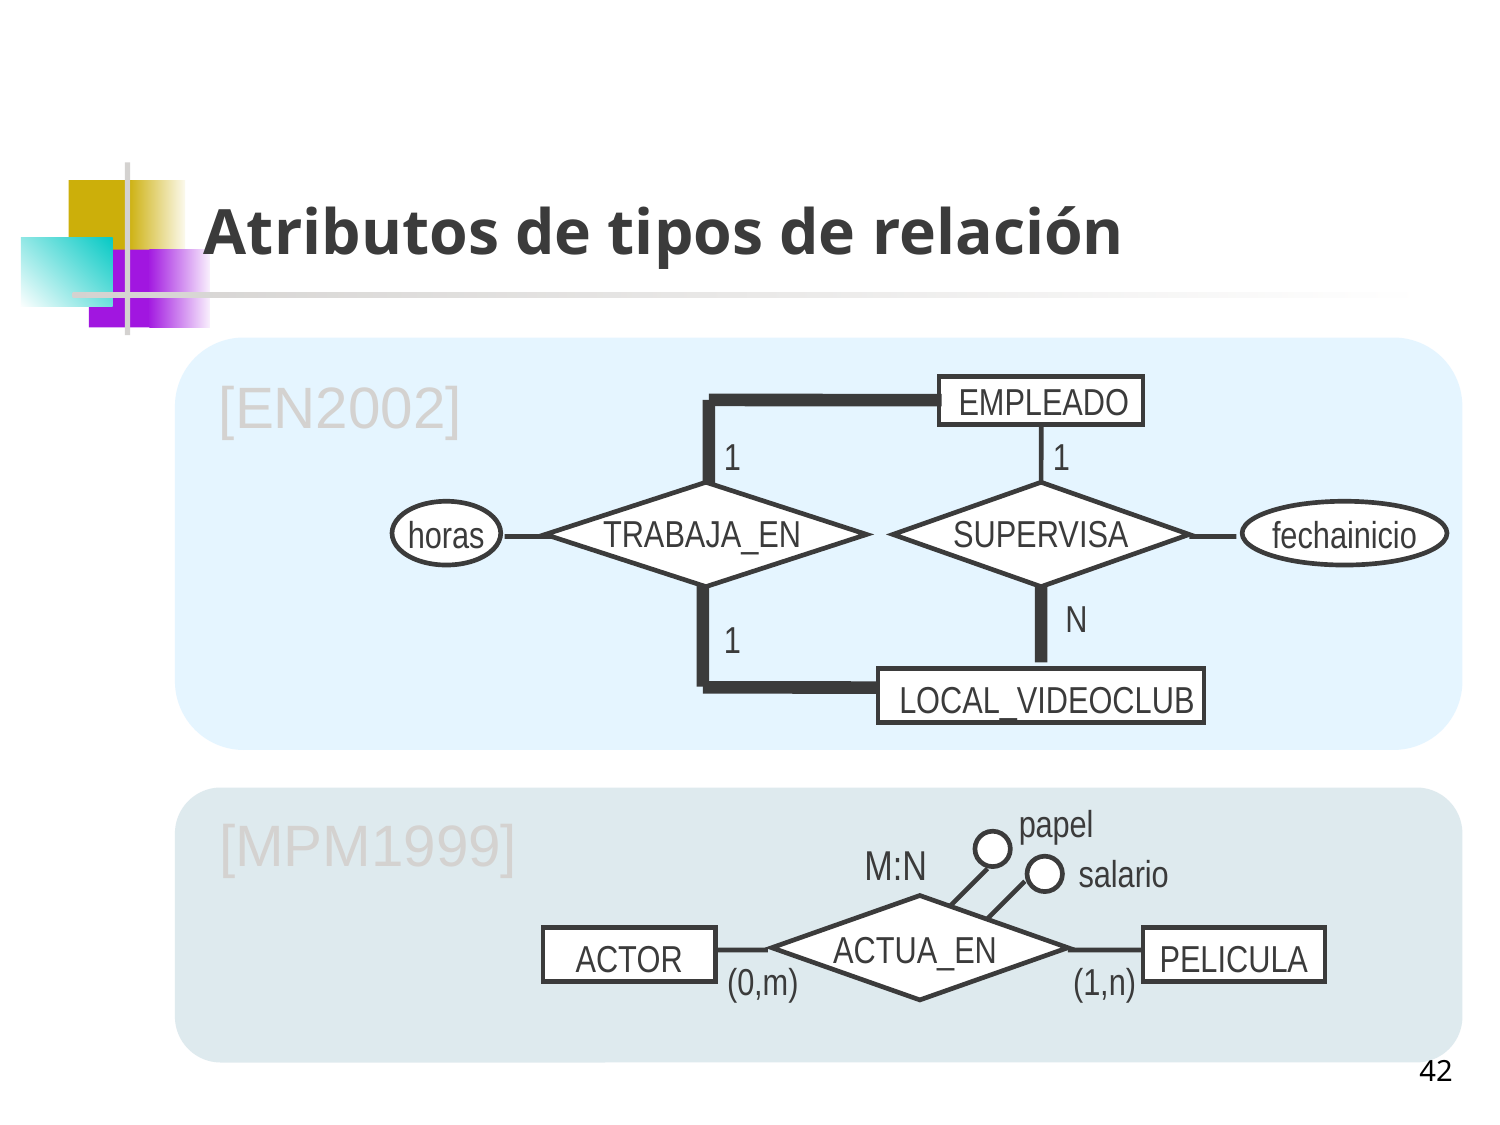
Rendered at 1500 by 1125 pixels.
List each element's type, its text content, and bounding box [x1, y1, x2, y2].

text_box [EN2002] [219, 362, 463, 442]
text_box [MPM1999] [219, 800, 518, 880]
slide_number 42 [1154, 1023, 1468, 1100]
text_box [389, 373, 1451, 726]
text_box [174, 787, 1463, 1063]
title Atributos de tipos de relación [188, 162, 1468, 276]
text_box [174, 337, 1463, 751]
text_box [542, 793, 1326, 1005]
